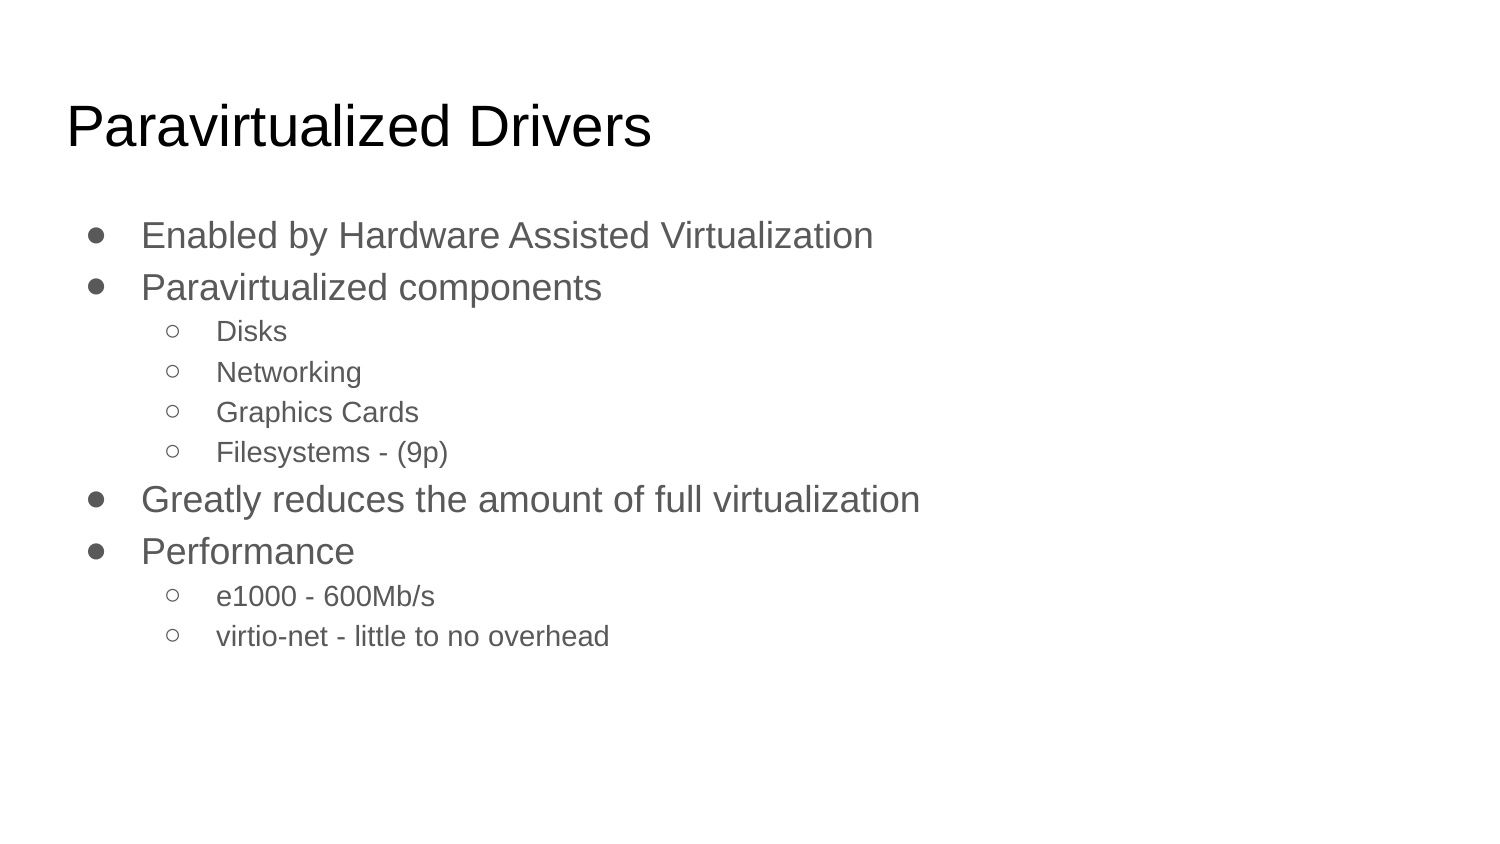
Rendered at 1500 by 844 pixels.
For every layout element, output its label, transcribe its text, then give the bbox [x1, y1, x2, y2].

title Paravirtualized Drivers [51, 72, 1449, 167]
list Enabled by Hardware Assisted Virtualization Paravirtualized components Disks Networking Graphics Cards Filesystems - (9p) Greatly reduces the amount of full virtualization Performance e1000 - 600Mb/s virtio-net - little to no overhead [51, 189, 1449, 750]
